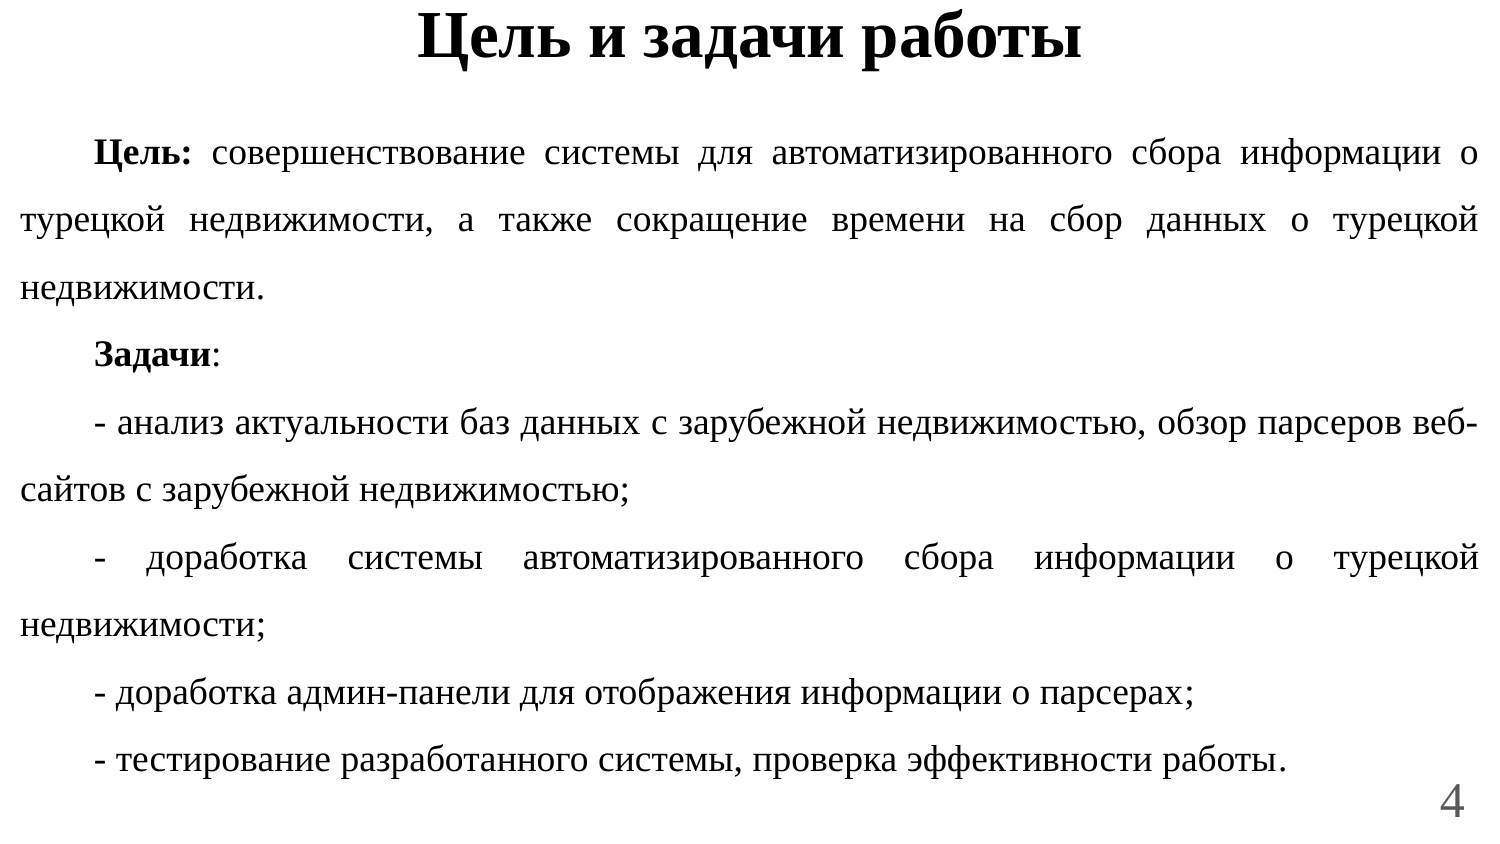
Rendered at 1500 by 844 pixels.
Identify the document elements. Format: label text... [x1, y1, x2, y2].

title Цель и задачи работы [51, 0, 1449, 66]
slide_number 4 [1389, 764, 1480, 830]
list Цель: совершенствование системы для автоматизированного сбора информации о турецкой недвижимости, а также сокращение времени на сбор данных о турецкой недвижимости. Задачи: - анализ актуальности баз данных с зарубежной недвижимостью, обзор парсеров веб-сайтов с зарубежной недвижимостью; - доработка системы автоматизированного сбора информации о турецкой недвижимости; - доработка админ-панели для отображения информации о парсерах; - тестирование разработанного системы, проверка эффективности работы. [5, 89, 1495, 808]
